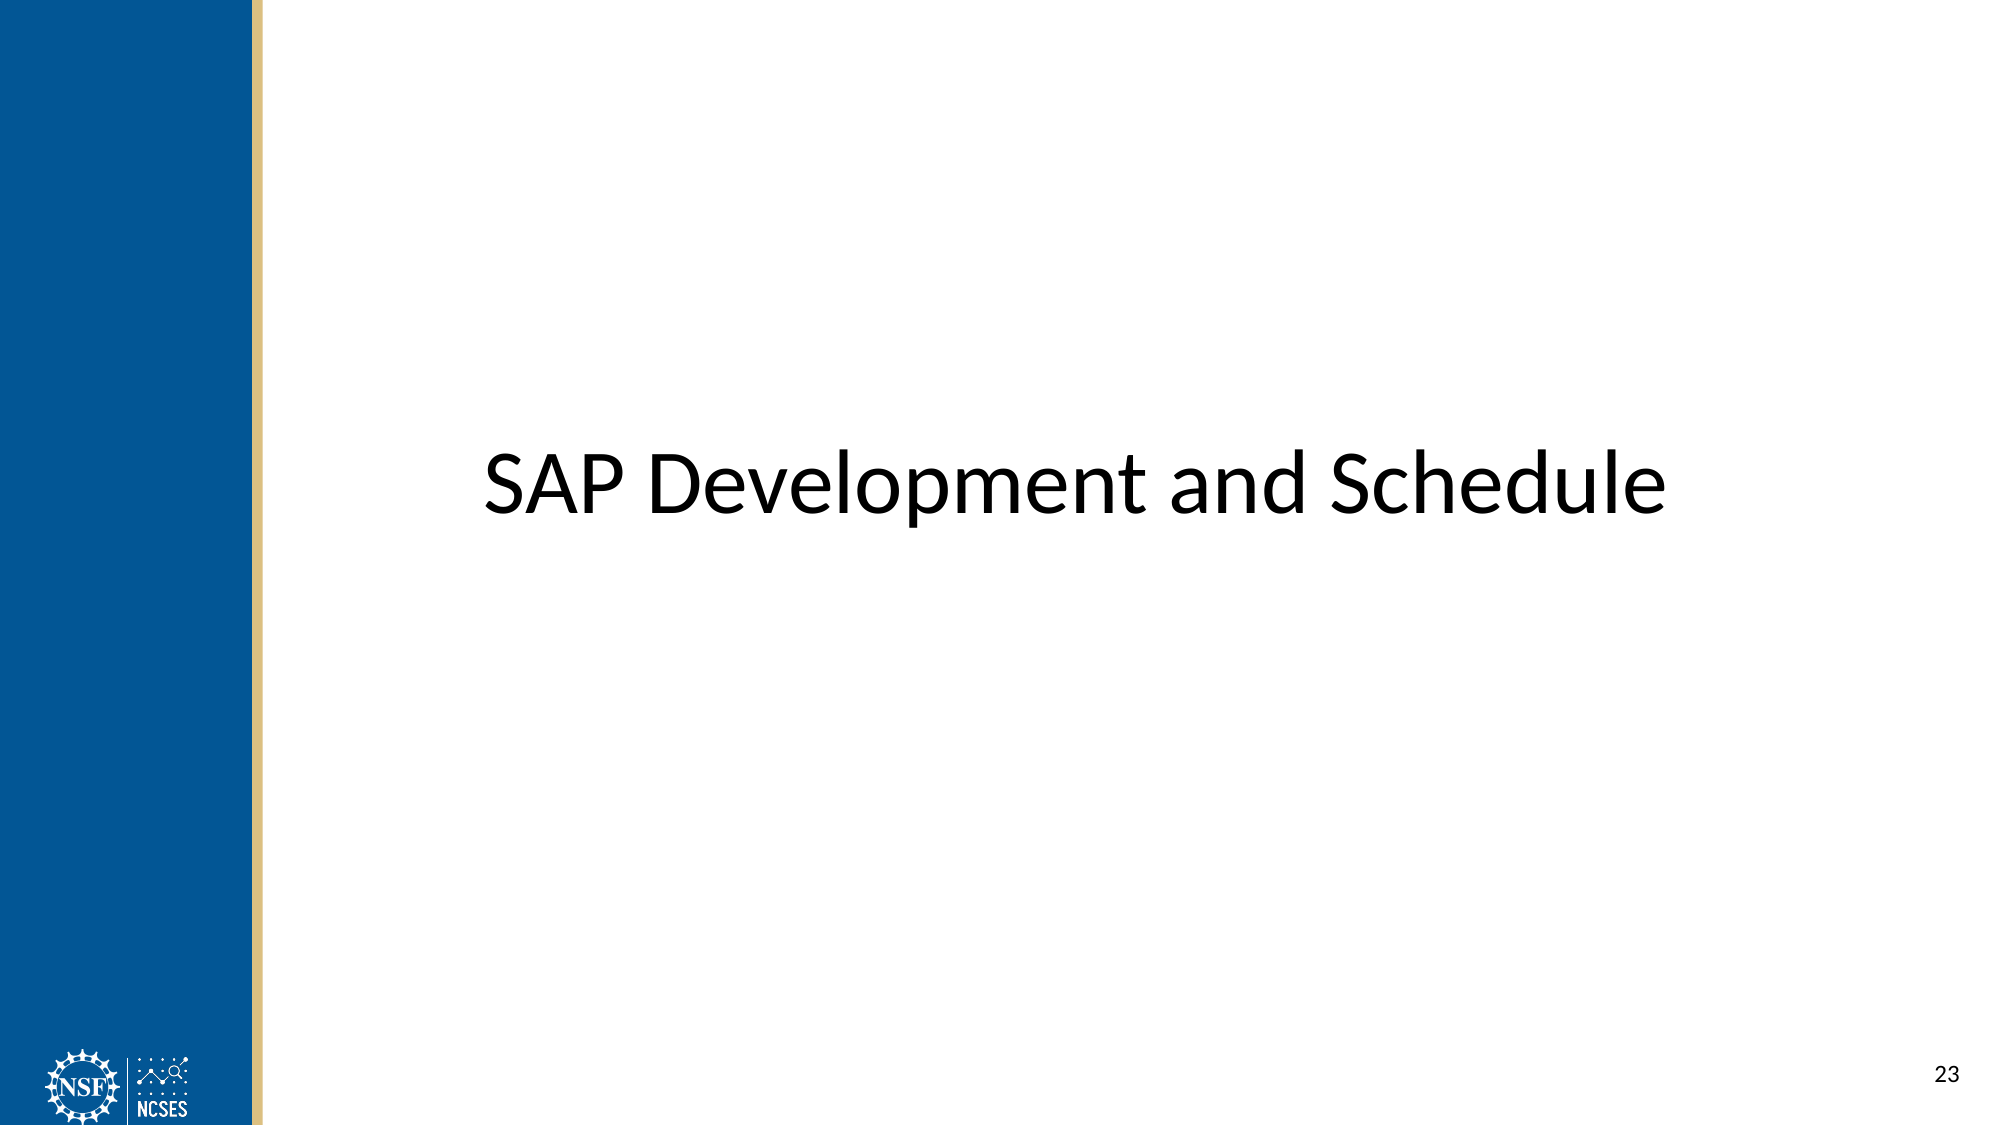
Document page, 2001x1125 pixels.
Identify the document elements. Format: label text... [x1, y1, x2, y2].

list SAP Development and Schedule [290, 414, 1863, 748]
slide_number 23 [1412, 1042, 1975, 1103]
picture [45, 1049, 120, 1125]
